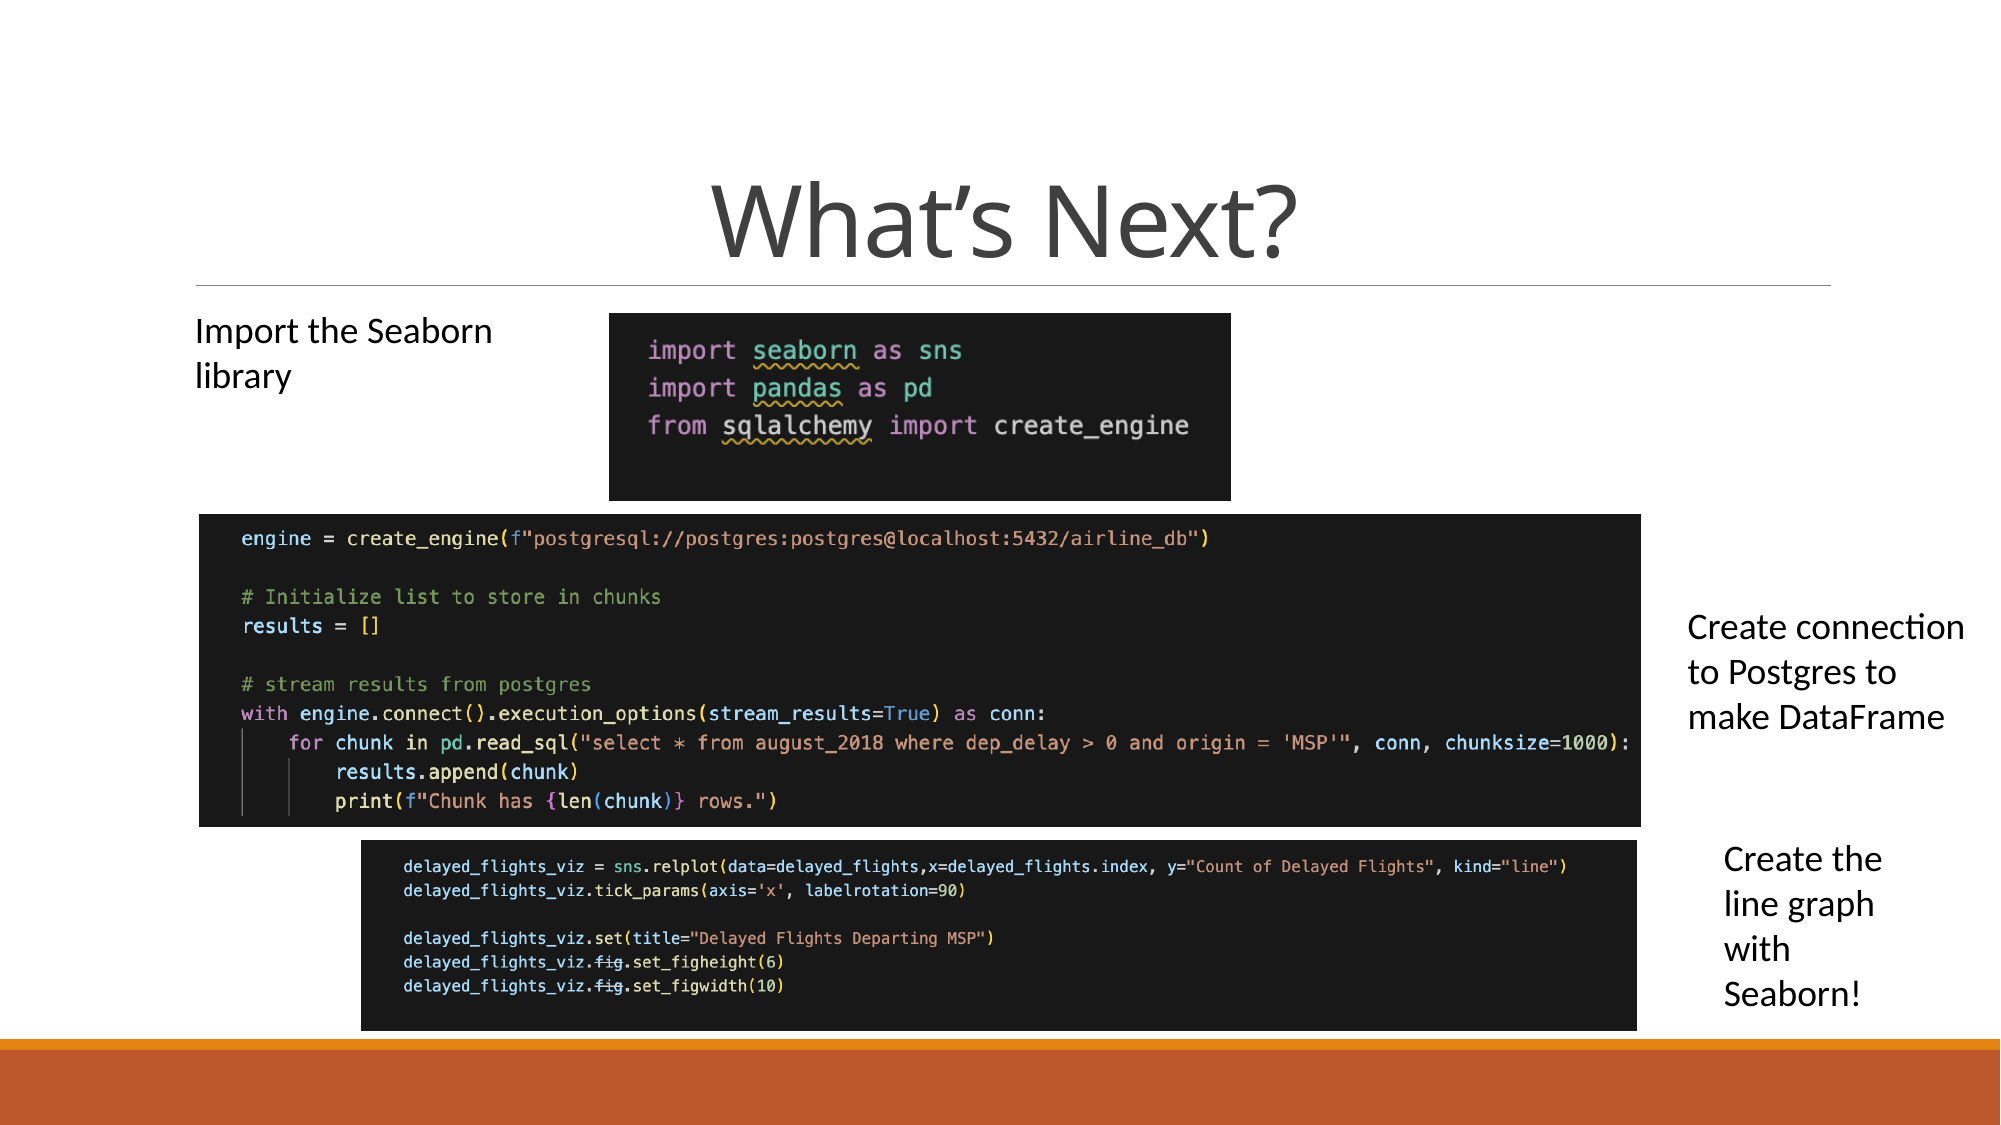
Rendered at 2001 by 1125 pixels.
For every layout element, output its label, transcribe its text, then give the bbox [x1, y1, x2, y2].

picture [198, 514, 1642, 828]
text_box Create the line graph with Seaborn! [1708, 826, 1951, 1022]
text_box Create connection to Postgres to make DataFrame [1672, 594, 1987, 745]
picture [609, 312, 1231, 502]
title What’s Next? [180, 47, 1830, 285]
picture [361, 840, 1638, 1032]
text_box Import the Seaborn library [179, 299, 544, 404]
